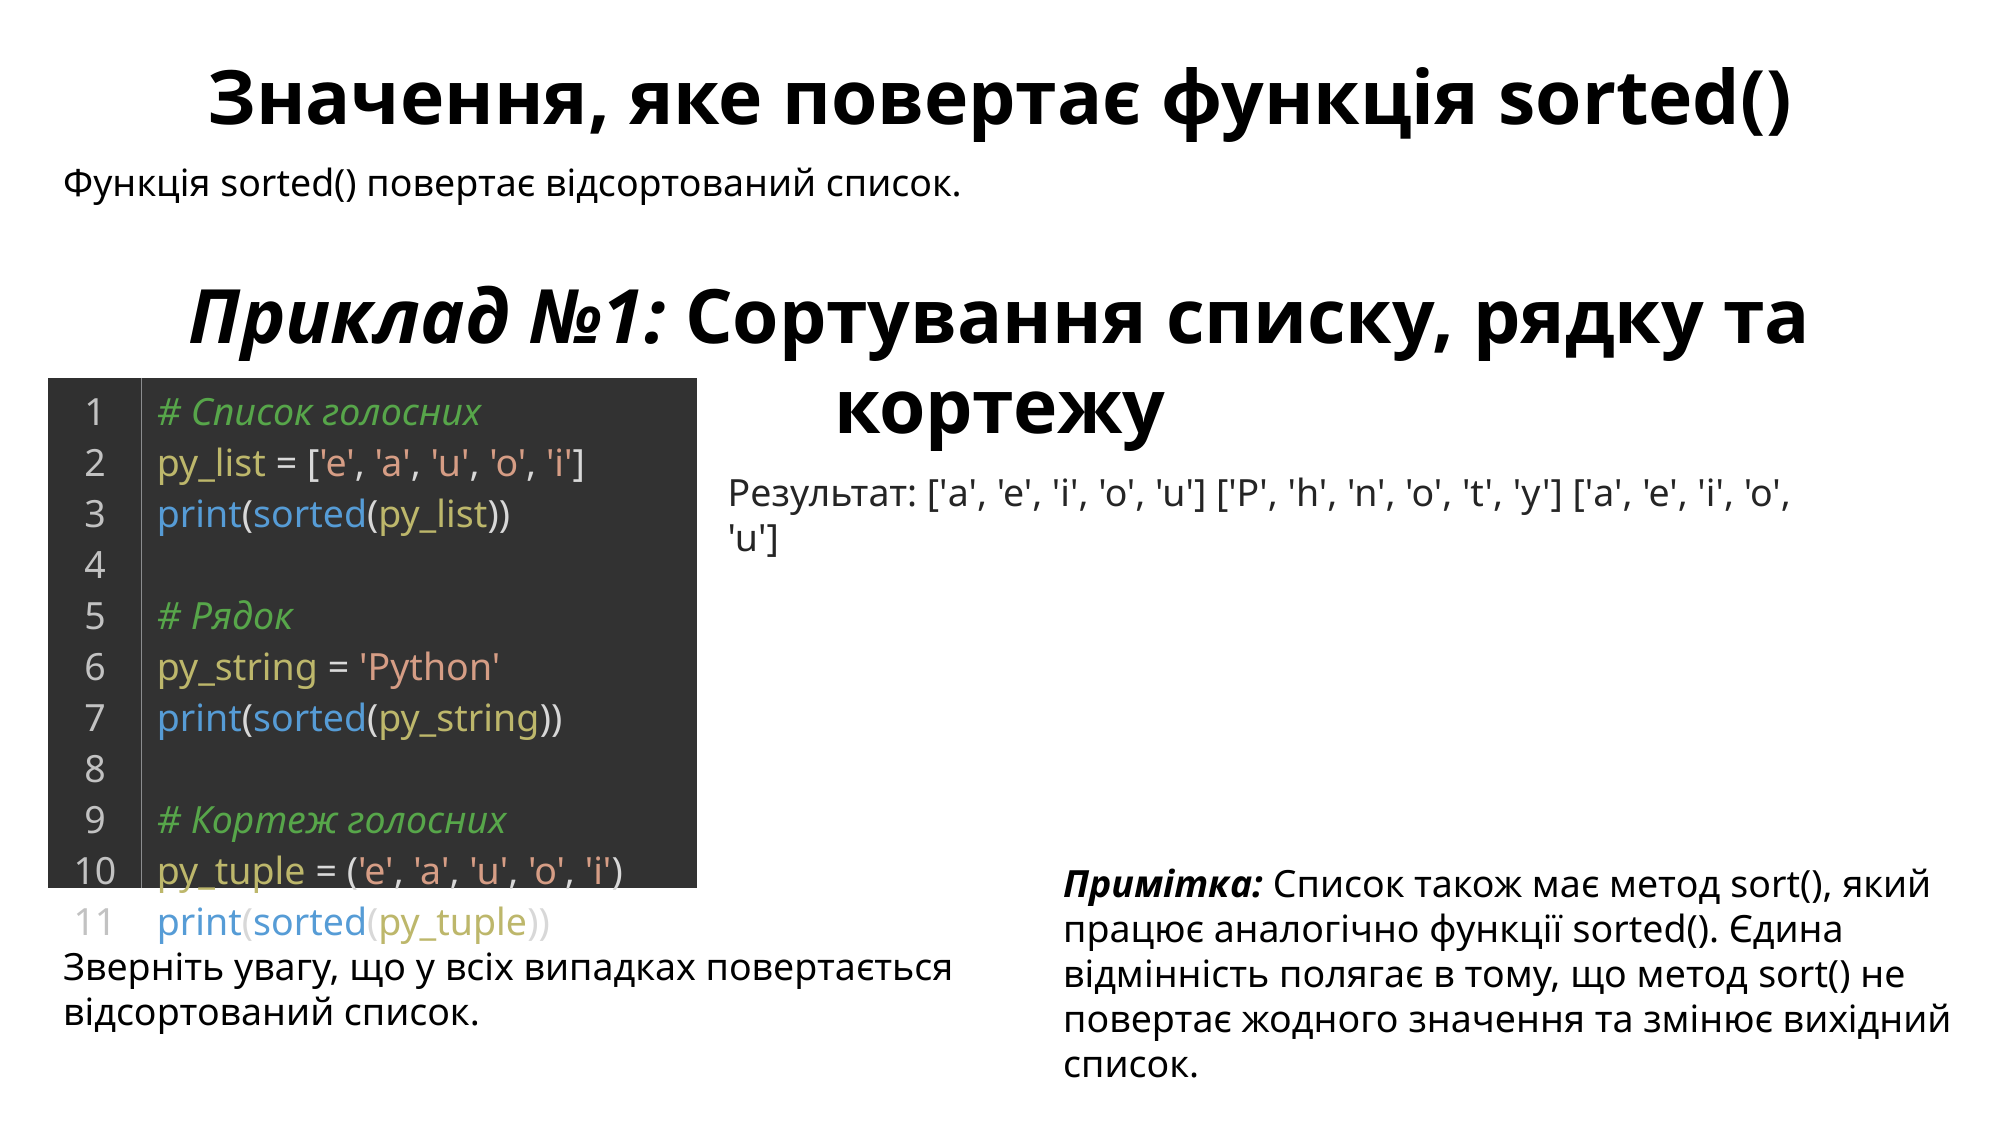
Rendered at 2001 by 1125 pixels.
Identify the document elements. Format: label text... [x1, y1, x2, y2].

text_box Функція sorted() повертає відсортований список. [48, 151, 1049, 261]
text_box Приклад №1: Сортування списку, рядку та кортежу [0, 261, 2000, 637]
text_box Зверніть увагу, що у всіх випадках повертається відсортований список. [48, 935, 1048, 1041]
table_header # Список голосних py_list = ['e', 'a', 'u', 'o', 'i'] print(sorted(py_list)) # Рядок py_string = 'Python' print(sorted(py_string)) # Кортеж голосних py_tuple = ('e', 'a', 'u', 'o', 'i') print(sorted(py_tuple)) [142, 378, 697, 888]
text_box Результат: ['a', 'e', 'i', 'o', 'u'] ['P', 'h', 'n', 'o', 't', 'y'] ['a', 'e', 'i', 'o', 'u'] [712, 461, 1812, 657]
text_box Примітка: Список також має метод sort(), який працює аналогічно функції sorted(). Єдина відмінність полягає в тому, що метод sort() не повертає жодного значення та змінює вихідний список. [1048, 852, 2000, 1092]
table_header 1 2 3 4 5 6 7 8 9 10 11 [48, 378, 141, 888]
text_box Значення, яке повертає функція sorted() [0, 41, 2000, 261]
